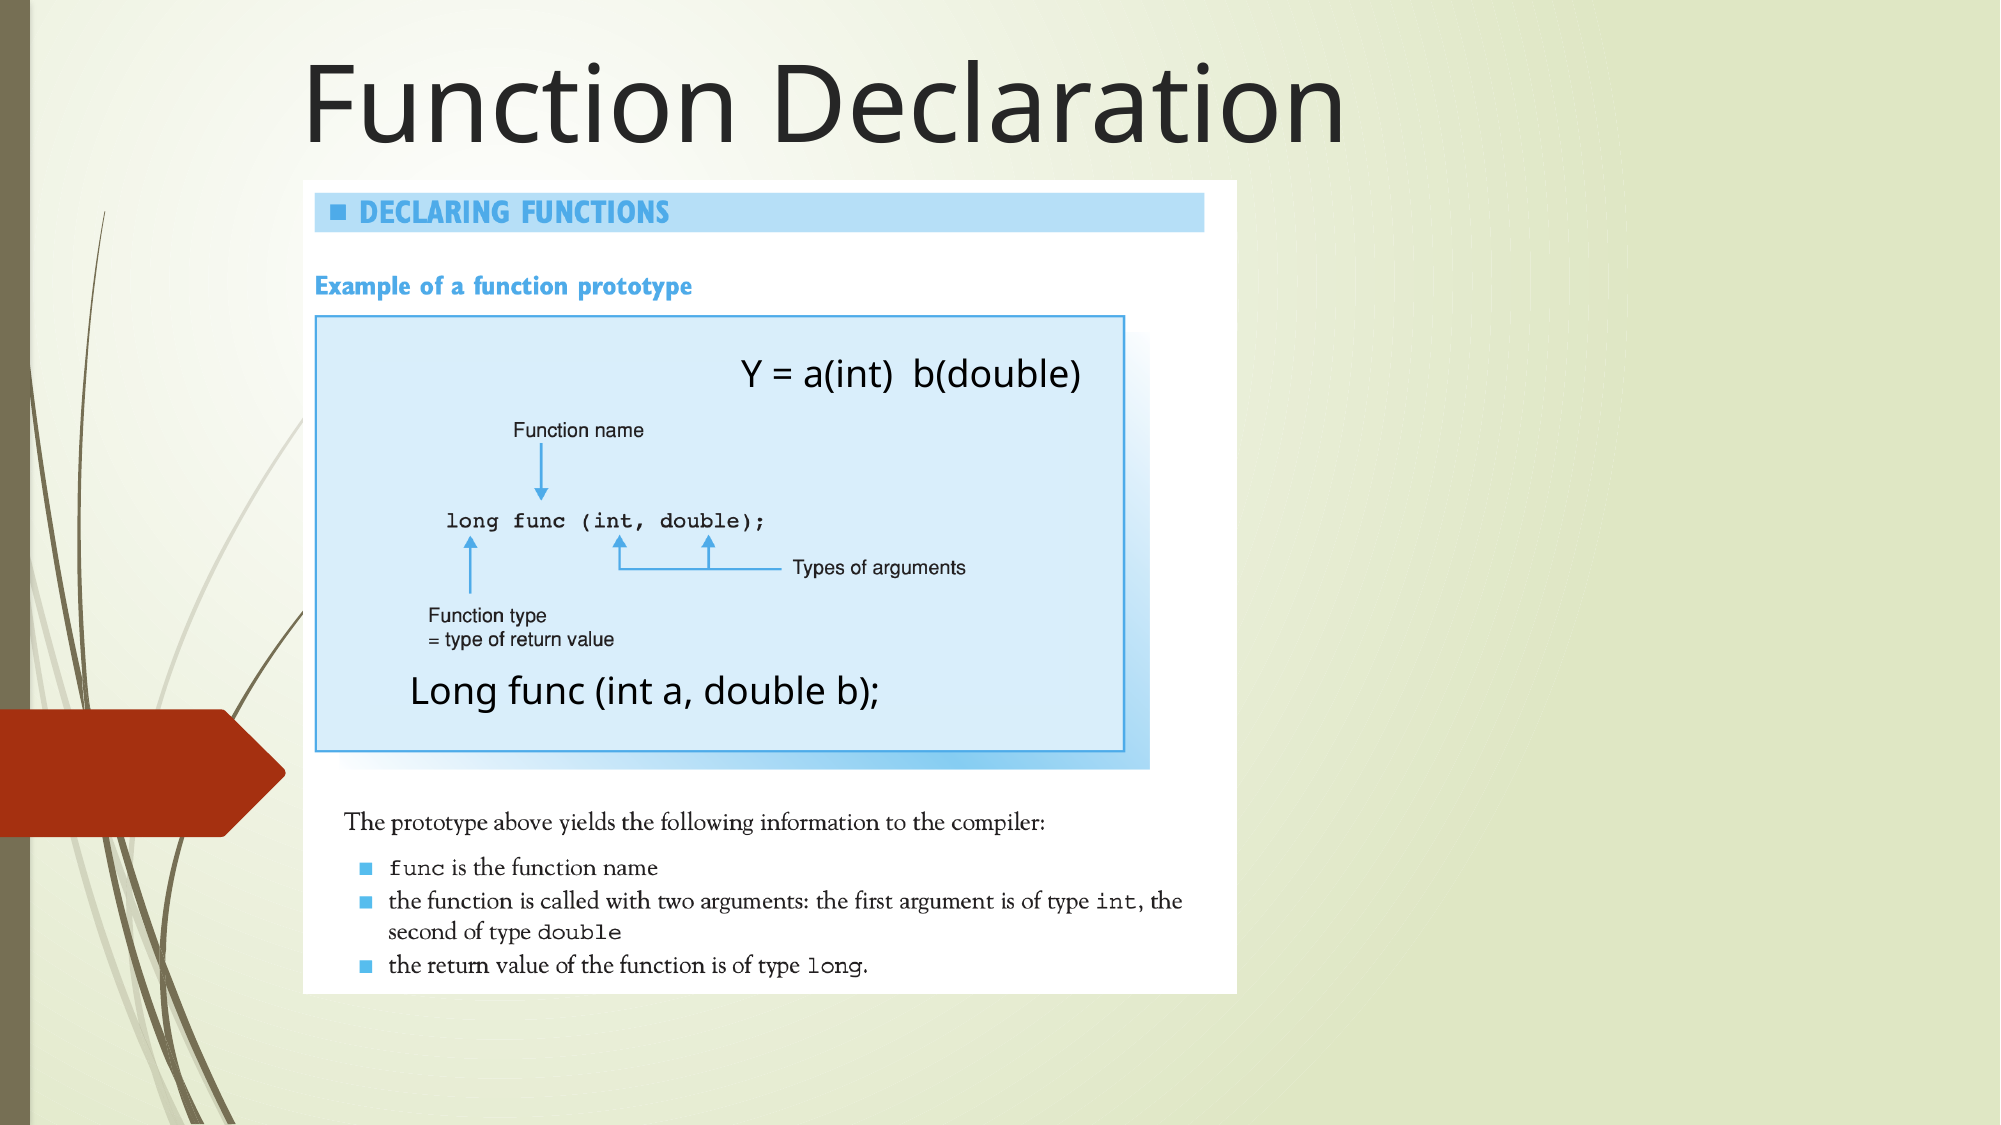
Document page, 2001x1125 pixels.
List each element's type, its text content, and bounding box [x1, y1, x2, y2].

picture [303, 180, 1238, 994]
title Function Declaration [285, 25, 1749, 172]
